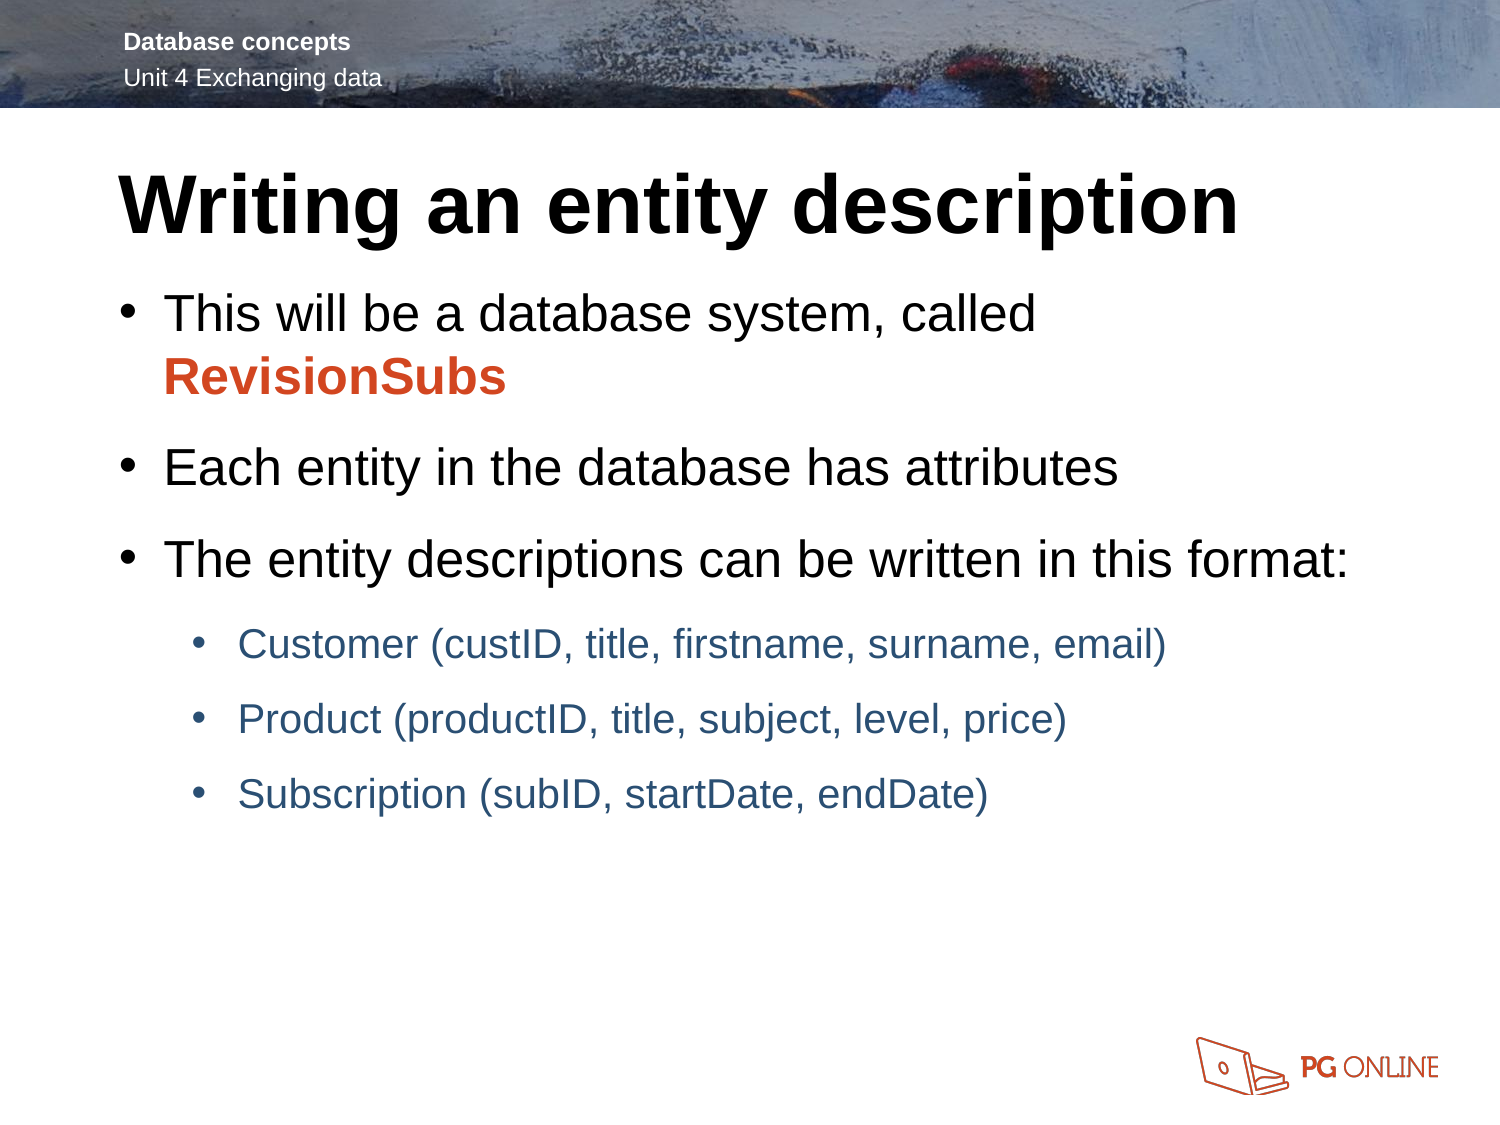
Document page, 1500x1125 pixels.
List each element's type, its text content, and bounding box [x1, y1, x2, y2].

picture [1196, 1037, 1438, 1095]
list This will be a database system, called RevisionSubs Each entity in the database has attributes The entity descriptions can be written in this format: Customer (custID, title, firstname, surname, email) Product (productID, title, subject, level, price) Subscription (subID, startDate, endDate) [118, 279, 1398, 847]
list Writing an entity description [118, 148, 1401, 259]
picture [0, 0, 1500, 108]
